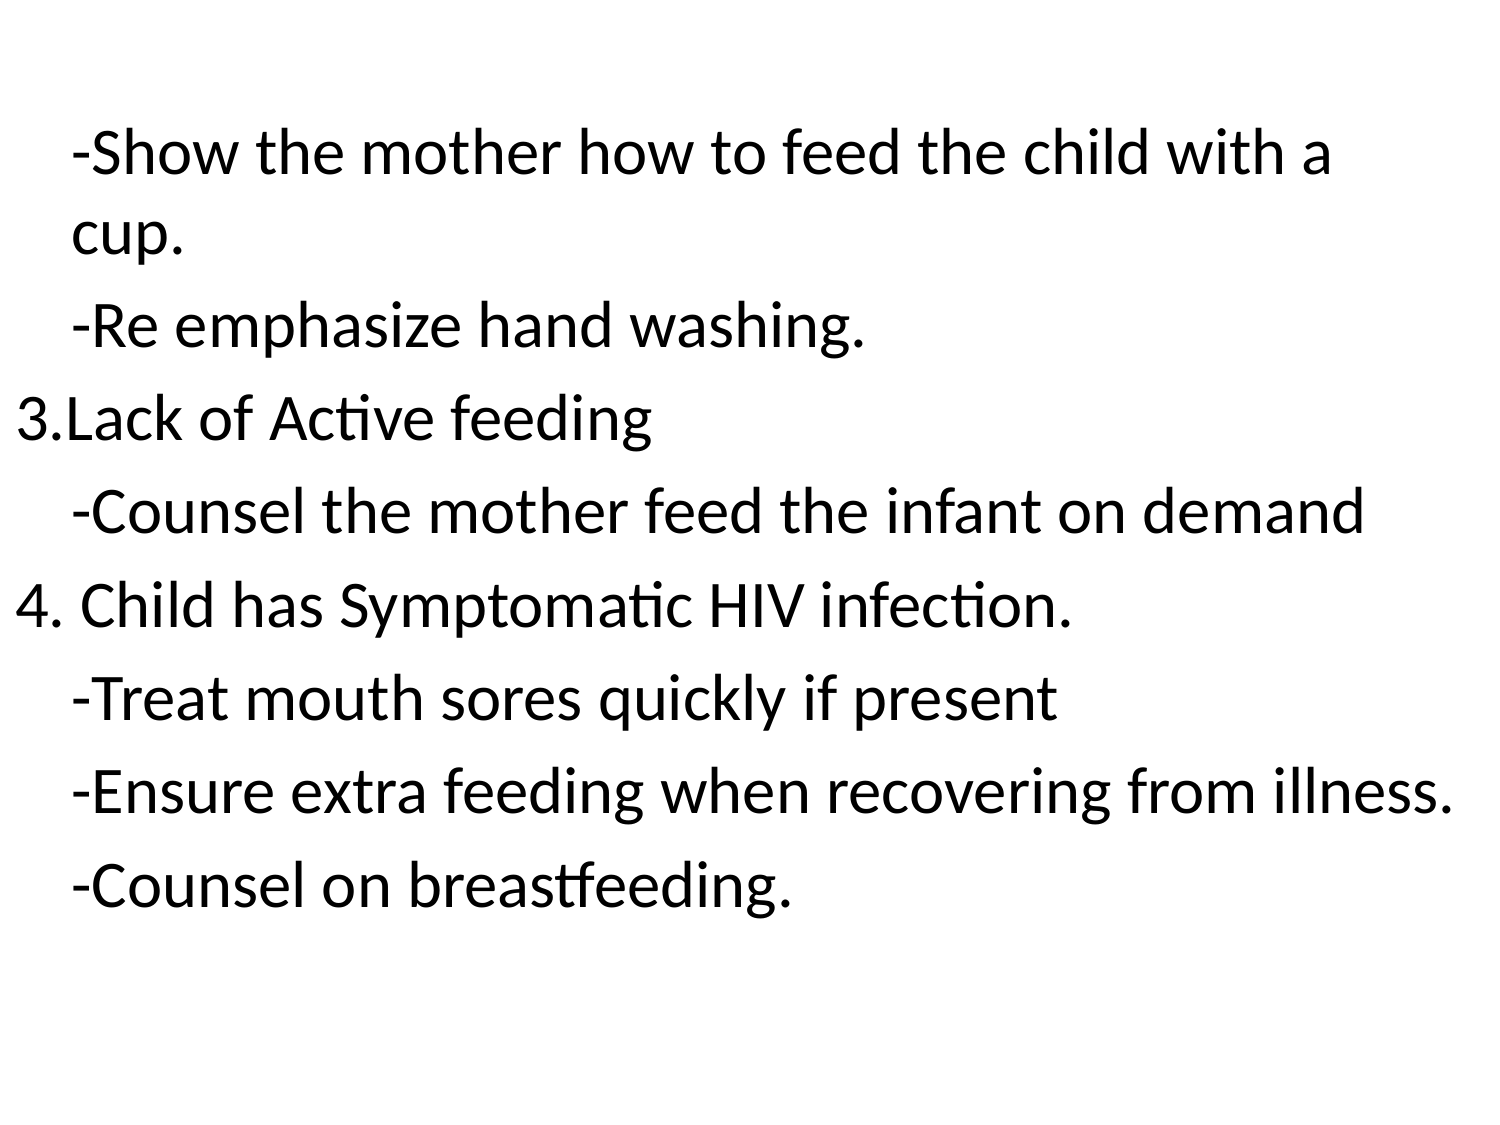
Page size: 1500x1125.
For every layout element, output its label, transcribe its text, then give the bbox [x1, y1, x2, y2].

list -Show the mother how to feed the child with a cup. -Re emphasize hand washing. 3.Lack of Active feeding -Counsel the mother feed the infant on demand 4. Child has Symptomatic HIV infection. -Treat mouth sores quickly if present -Ensure extra feeding when recovering from illness. -Counsel on breastfeeding. [0, 99, 1475, 1125]
